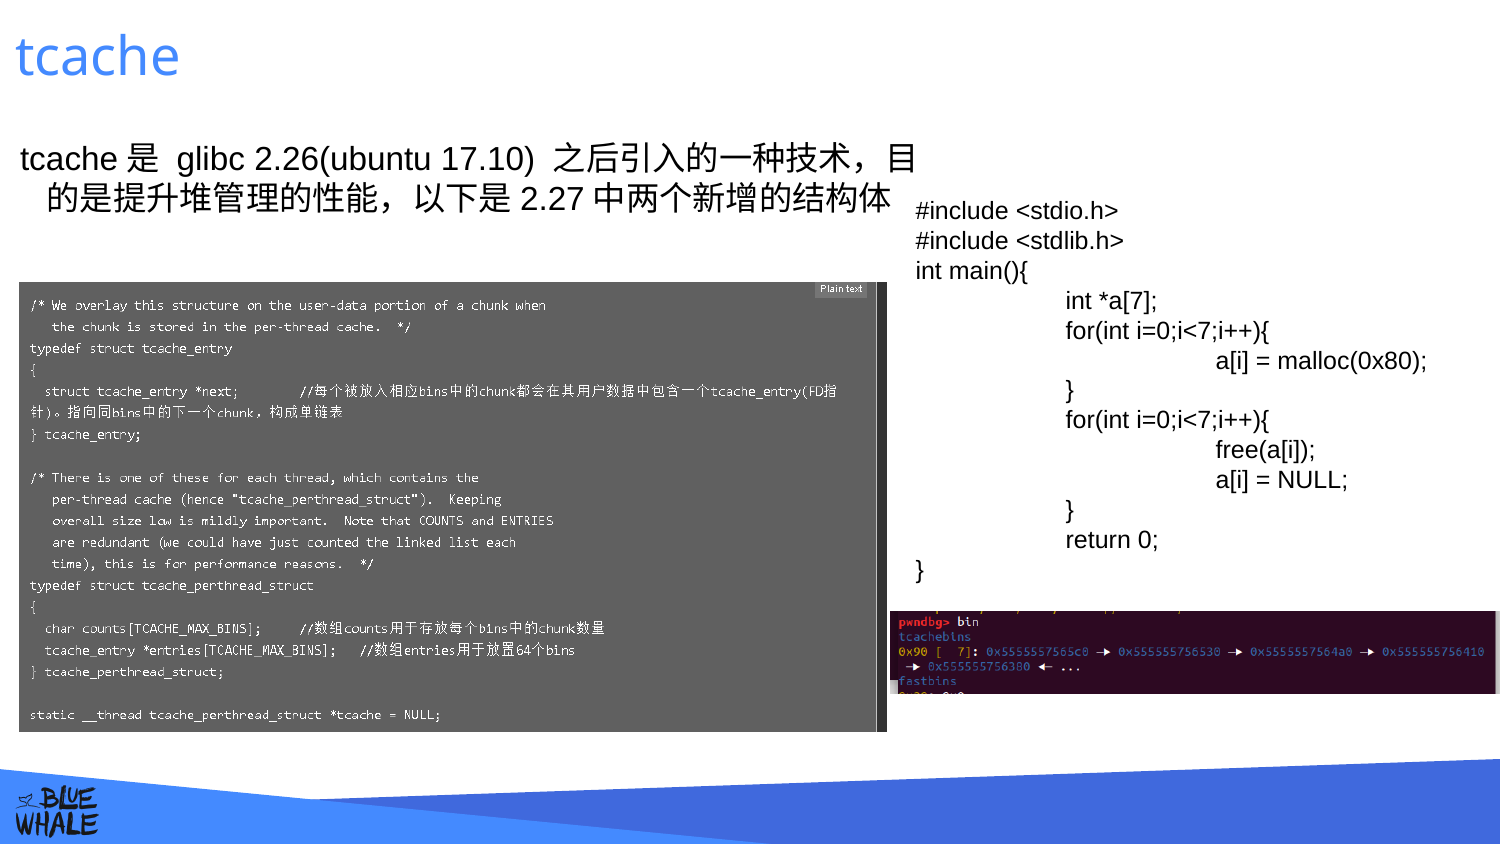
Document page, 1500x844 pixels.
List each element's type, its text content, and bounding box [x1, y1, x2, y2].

picture [889, 611, 1500, 695]
title tcache [0, 6, 1085, 131]
text_box #include <stdio.h> #include <stdlib.h> int main(){ int *a[7]; for(int i=0;i<7;i++){ a[i] = malloc(0x80); } for(int i=0;i<7;i++){ free(a[i]); a[i] = NULL; } return 0; } [900, 187, 1500, 591]
picture [15, 785, 99, 838]
text_box tcache是 glibc 2.26(ubuntu 17.10) 之后引入的一种技术，目的是提升堆管理的性能，以下是2.27中两个新增的结构体 [0, 130, 939, 225]
picture [19, 282, 887, 732]
